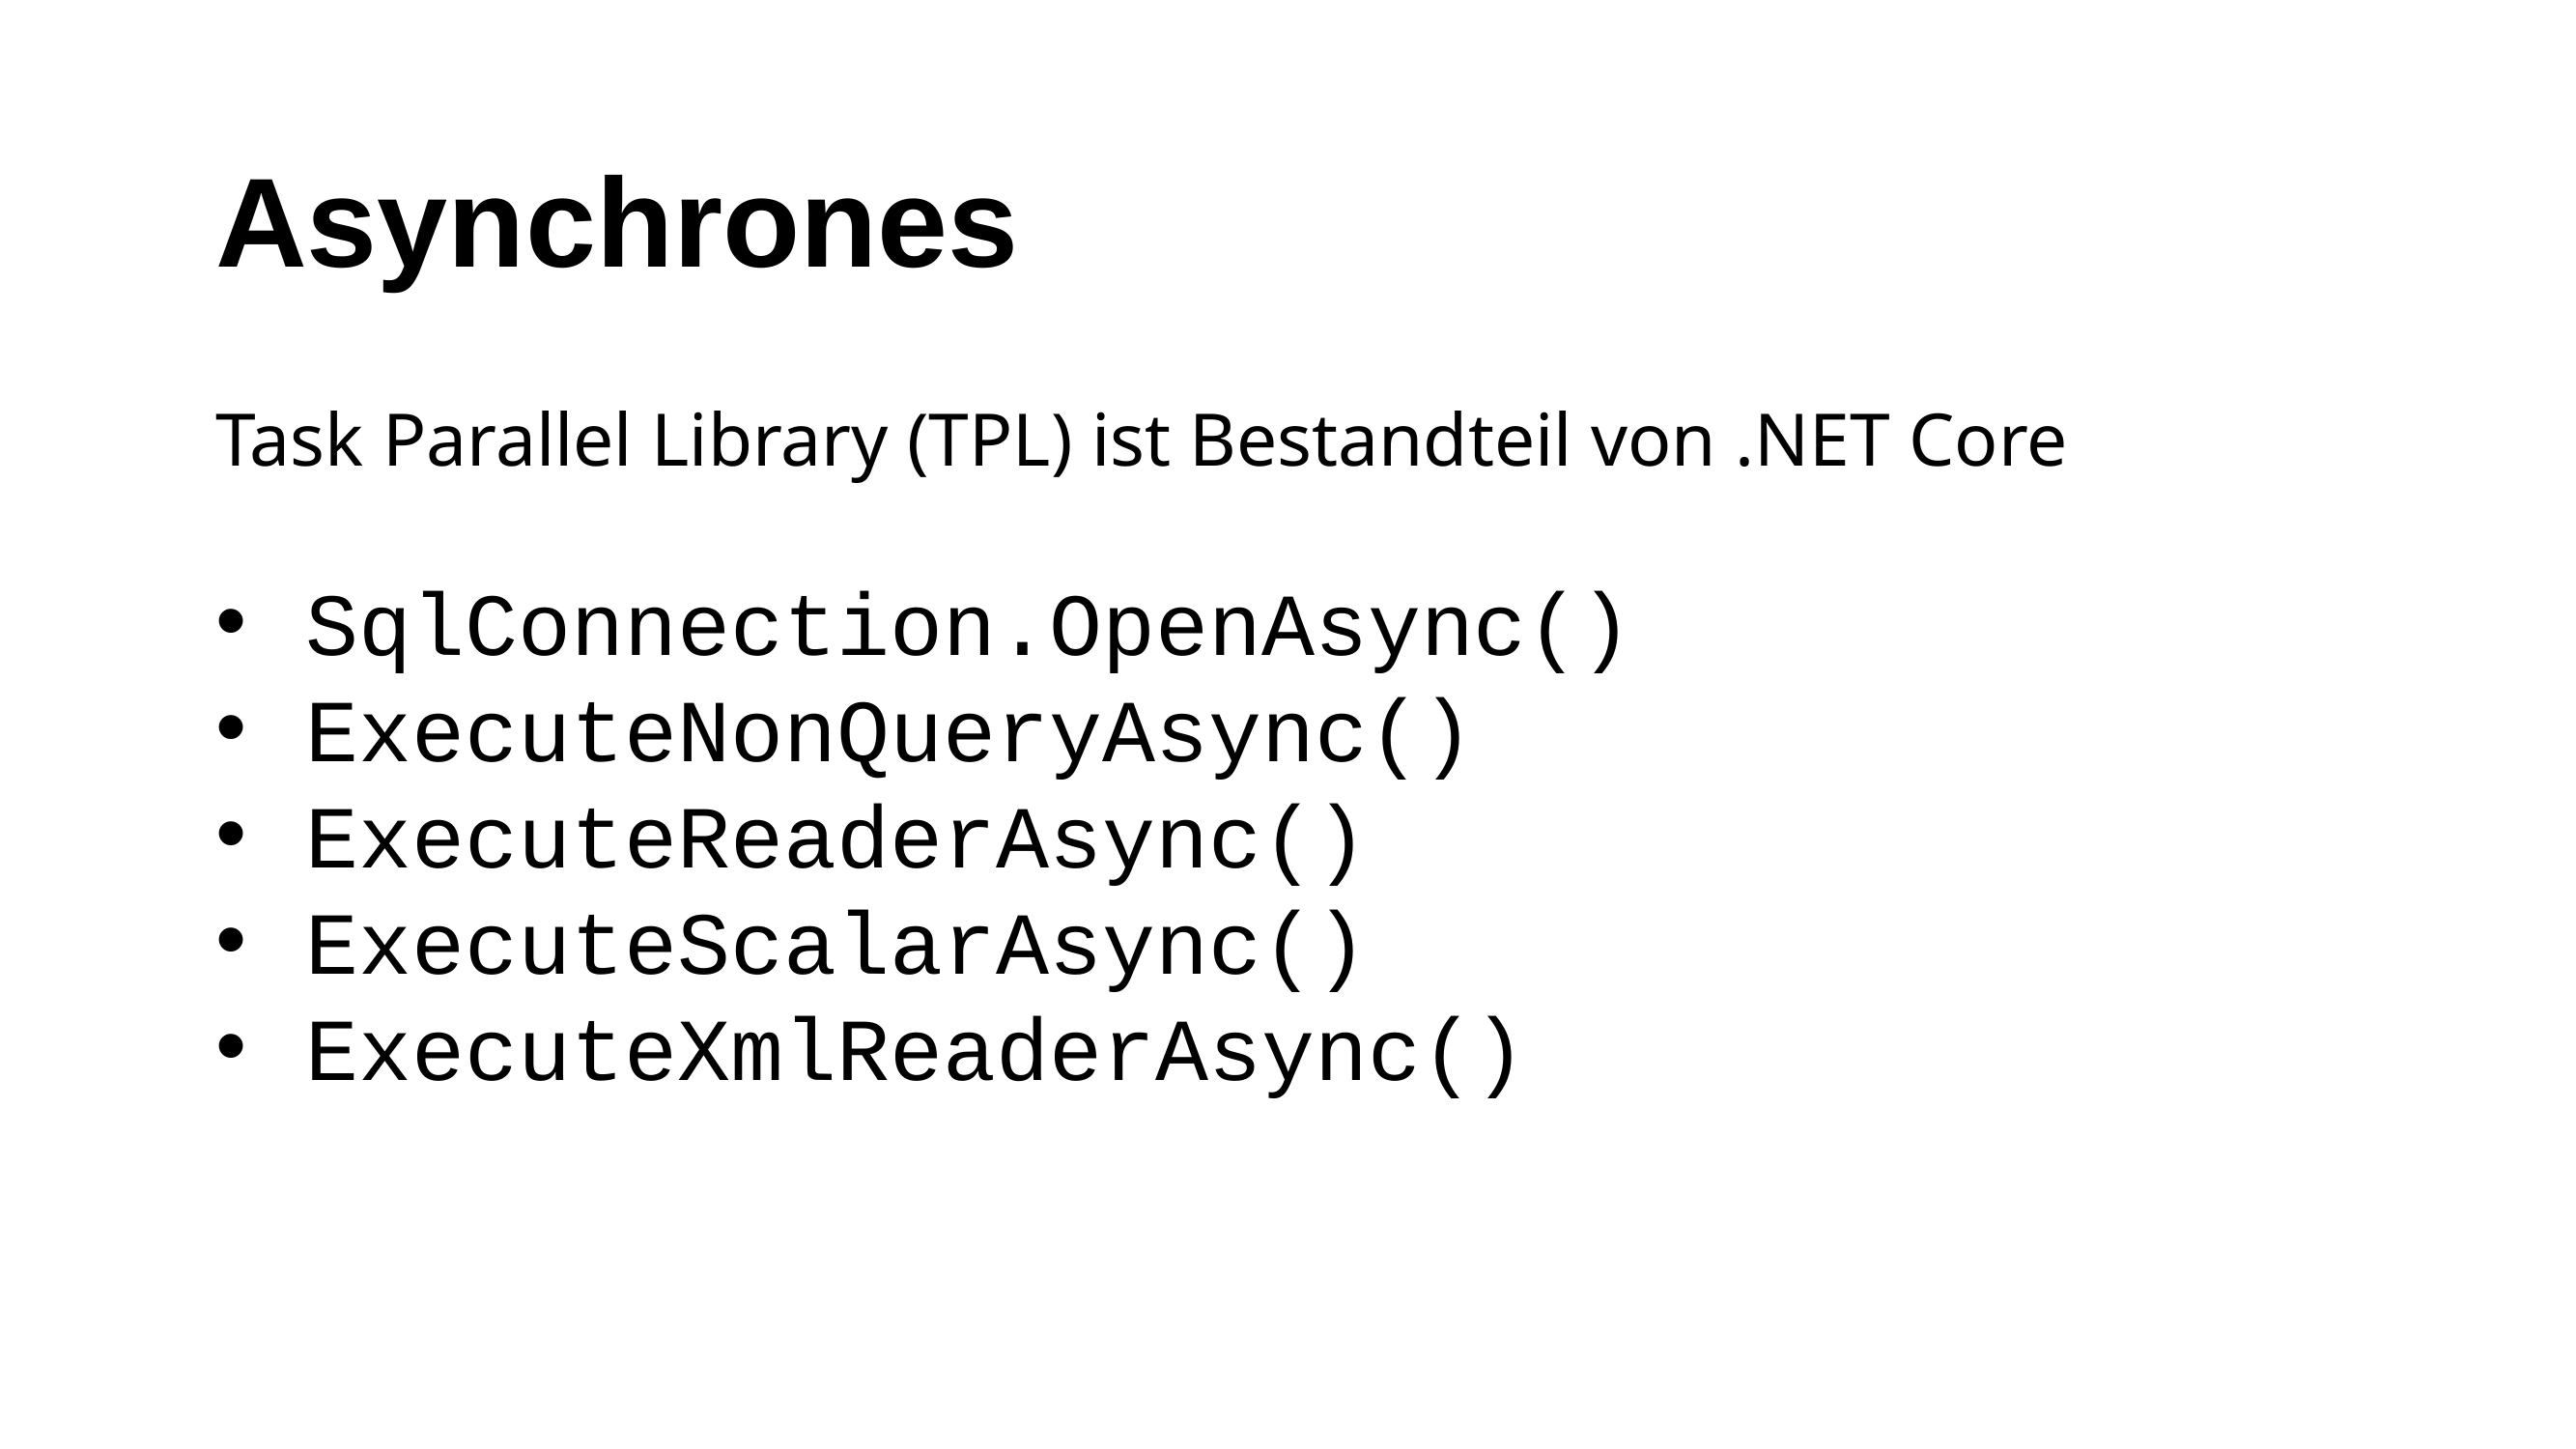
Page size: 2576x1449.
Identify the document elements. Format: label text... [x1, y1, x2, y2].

text_box Task Parallel Library (TPL) ist Bestandteil von .NET Core SqlConnection.OpenAsync() ExecuteNonQueryAsync() ExecuteReaderAsync() ExecuteScalarAsync() ExecuteXmlReaderAsync() [201, 385, 2411, 1106]
title Asynchrones [201, 132, 2375, 300]
